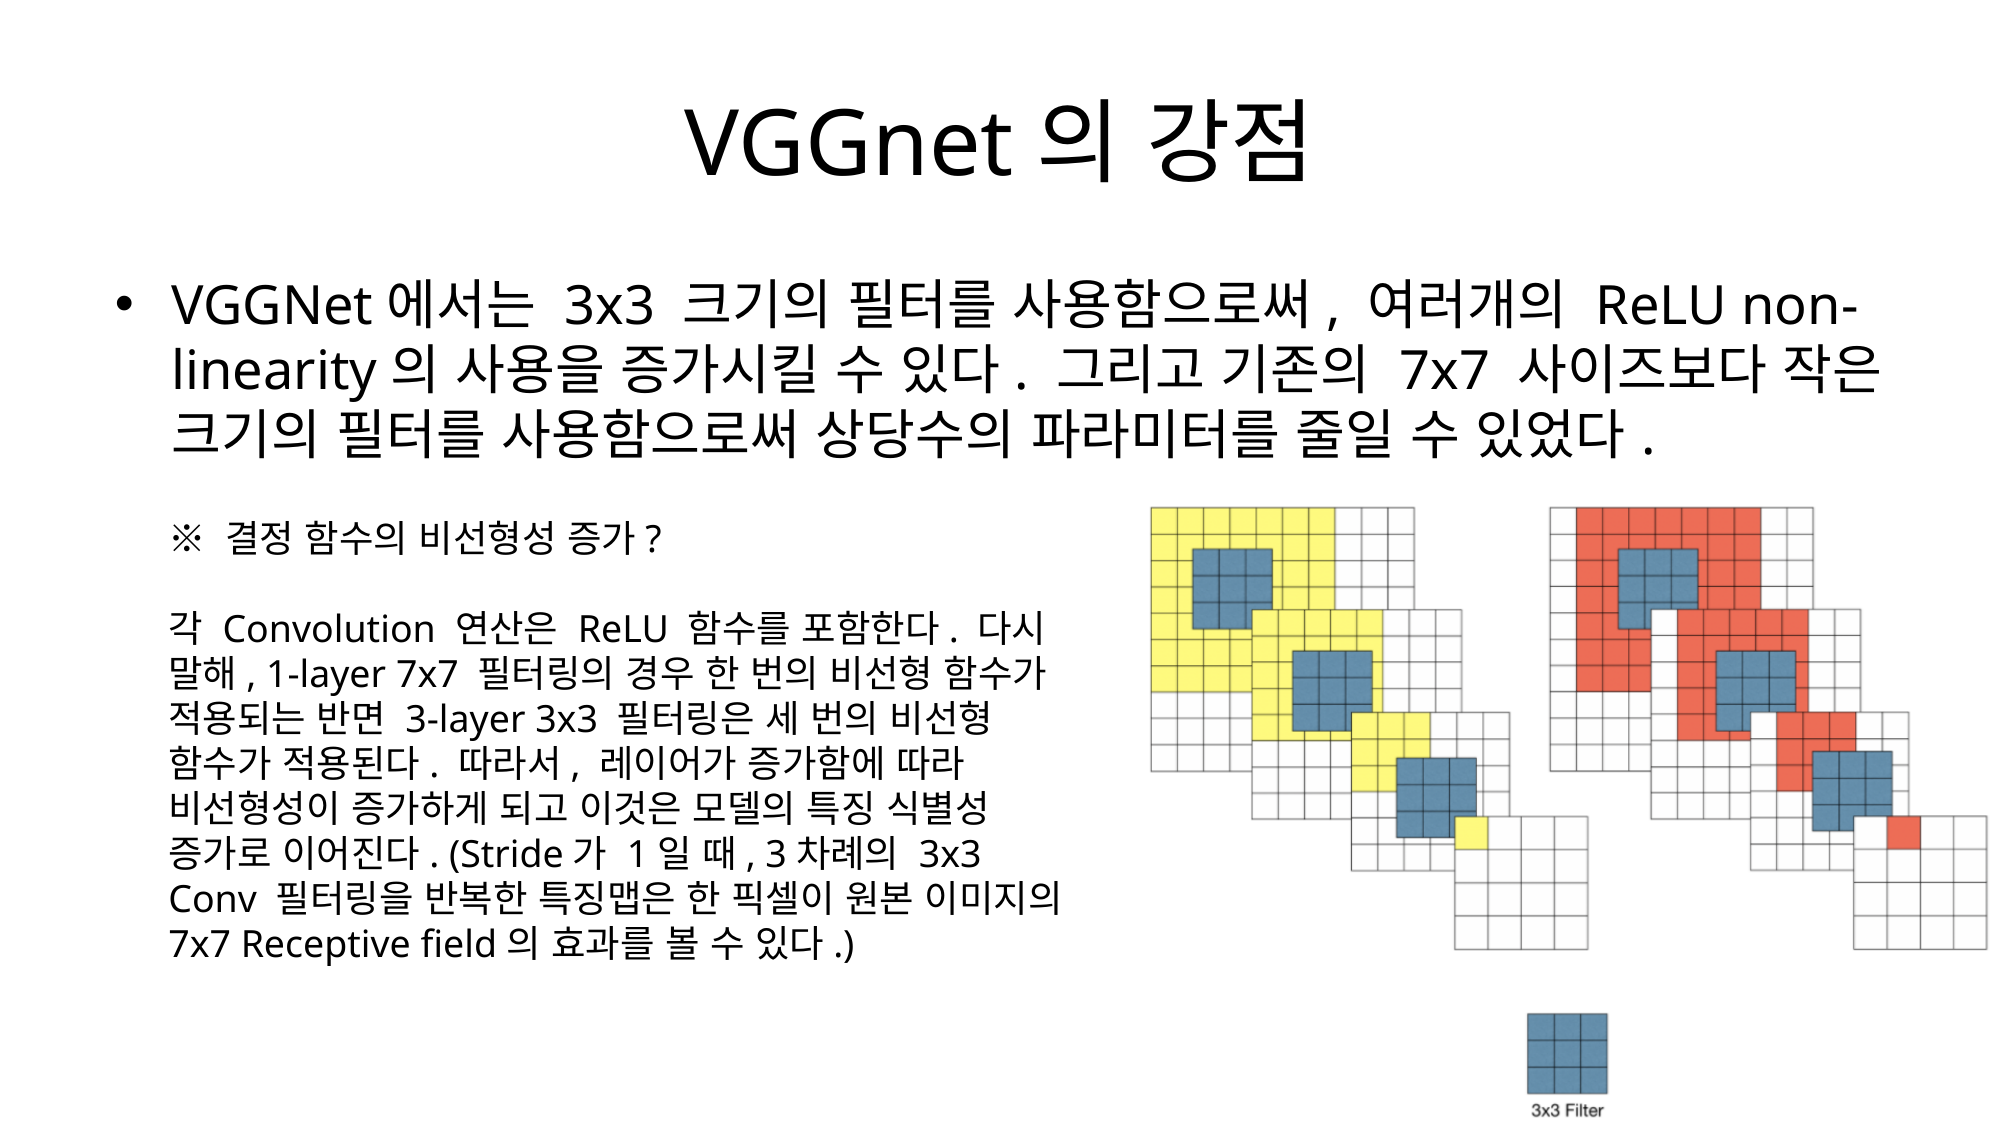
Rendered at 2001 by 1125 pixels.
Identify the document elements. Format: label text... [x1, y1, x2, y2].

title VGGnet의 강점 [99, 45, 1900, 233]
list VGGNet에서는 3x3 크기의 필터를 사용함으로써, 여러개의 ReLU non-linearity의 사용을 증가시킬 수 있다. 그리고 기존의 7x7 사이즈보다 작은 크기의 필터를 사용함으로써 상당수의 파라미터를 줄일 수 있었다. [99, 262, 1900, 1005]
text_box ※ 결정 함수의 비선형성 증가? 각 Convolution 연산은 ReLU 함수를 포함한다. 다시 말해, 1-layer 7x7 필터링의 경우 한 번의 비선형 함수가 적용되는 반면 3-layer 3x3 필터링은 세 번의 비선형 함수가 적용된다. 따라서, 레이어가 증가함에 따라 비선형성이 증가하게 되고 이것은 모델의 특징 식별성 증가로 이어진다. (Stride가 1일 때, 3차례의 3x3 Conv 필터링을 반복한 특징맵은 한 픽셀이 원본 이미지의 7x7 Receptive field의 효과를 볼 수 있다.) [153, 507, 1086, 972]
picture [1126, 463, 2000, 1125]
